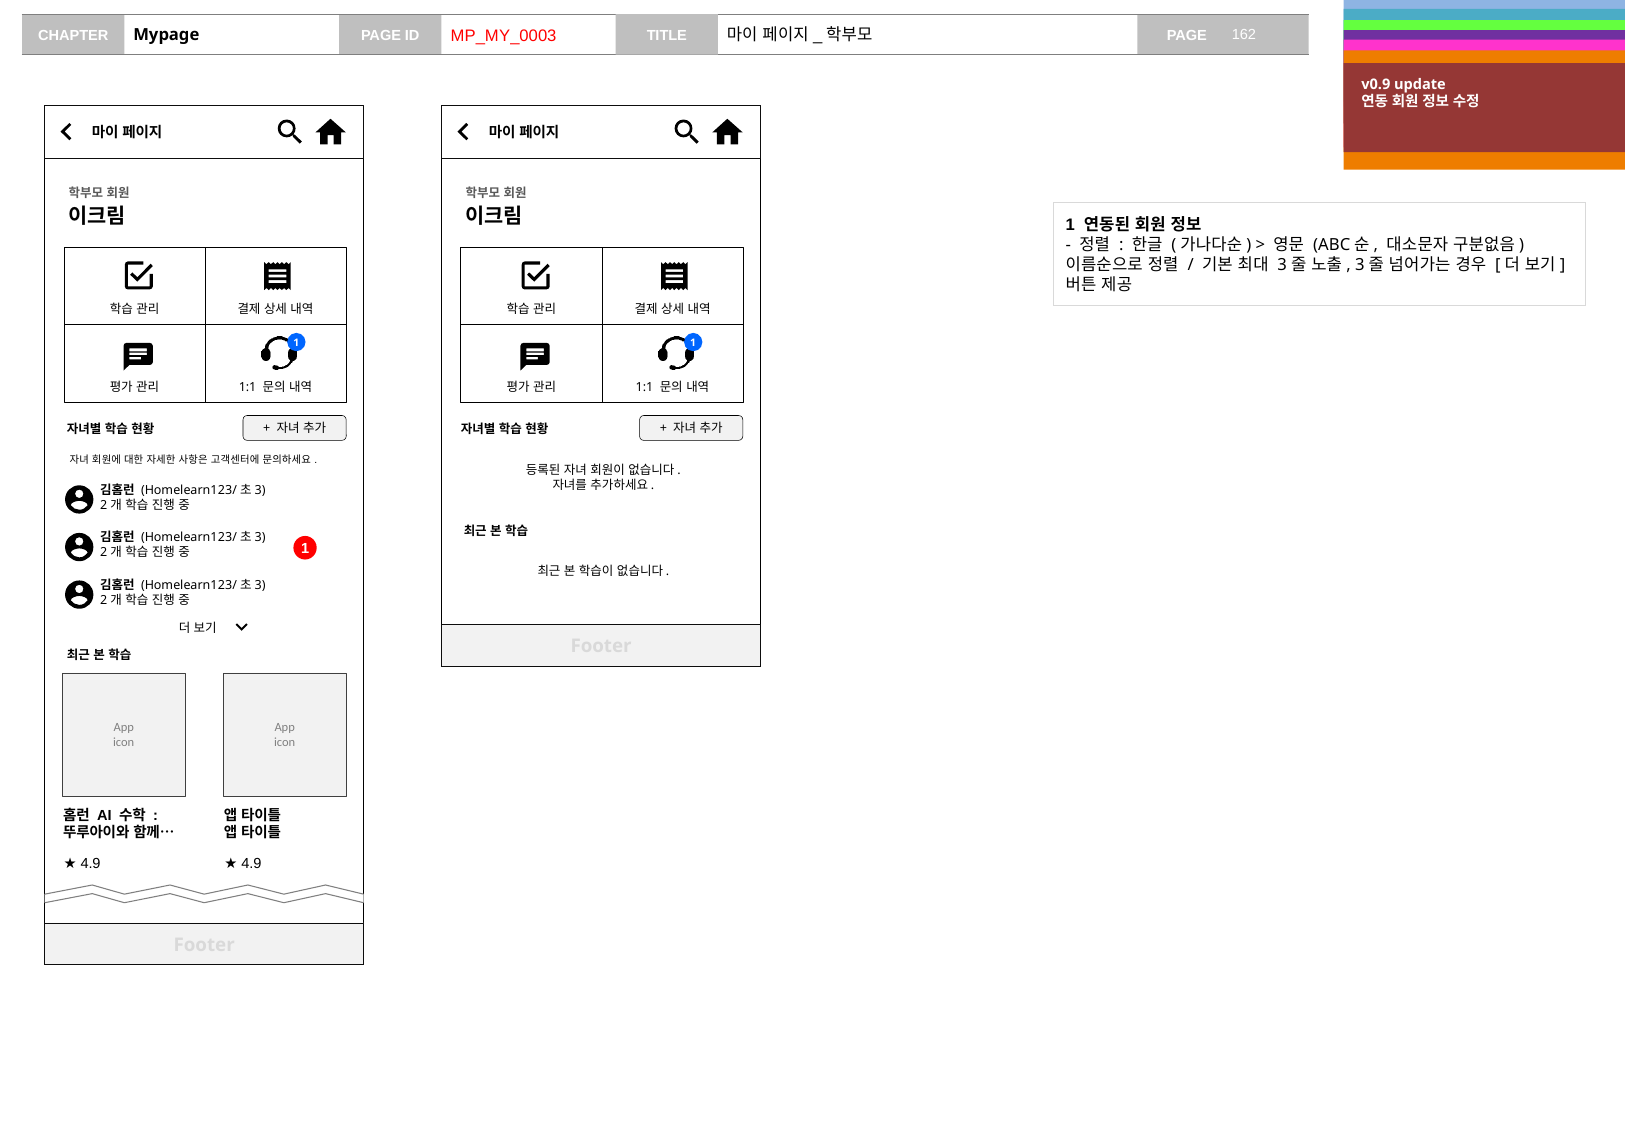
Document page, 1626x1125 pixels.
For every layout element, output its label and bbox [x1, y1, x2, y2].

list [441, 16, 616, 53]
text_box [440, 103, 763, 668]
text_box [43, 103, 402, 1054]
list [717, 16, 1138, 53]
title [124, 16, 340, 53]
text_box [1053, 202, 1586, 306]
text_box [1343, 0, 1625, 170]
